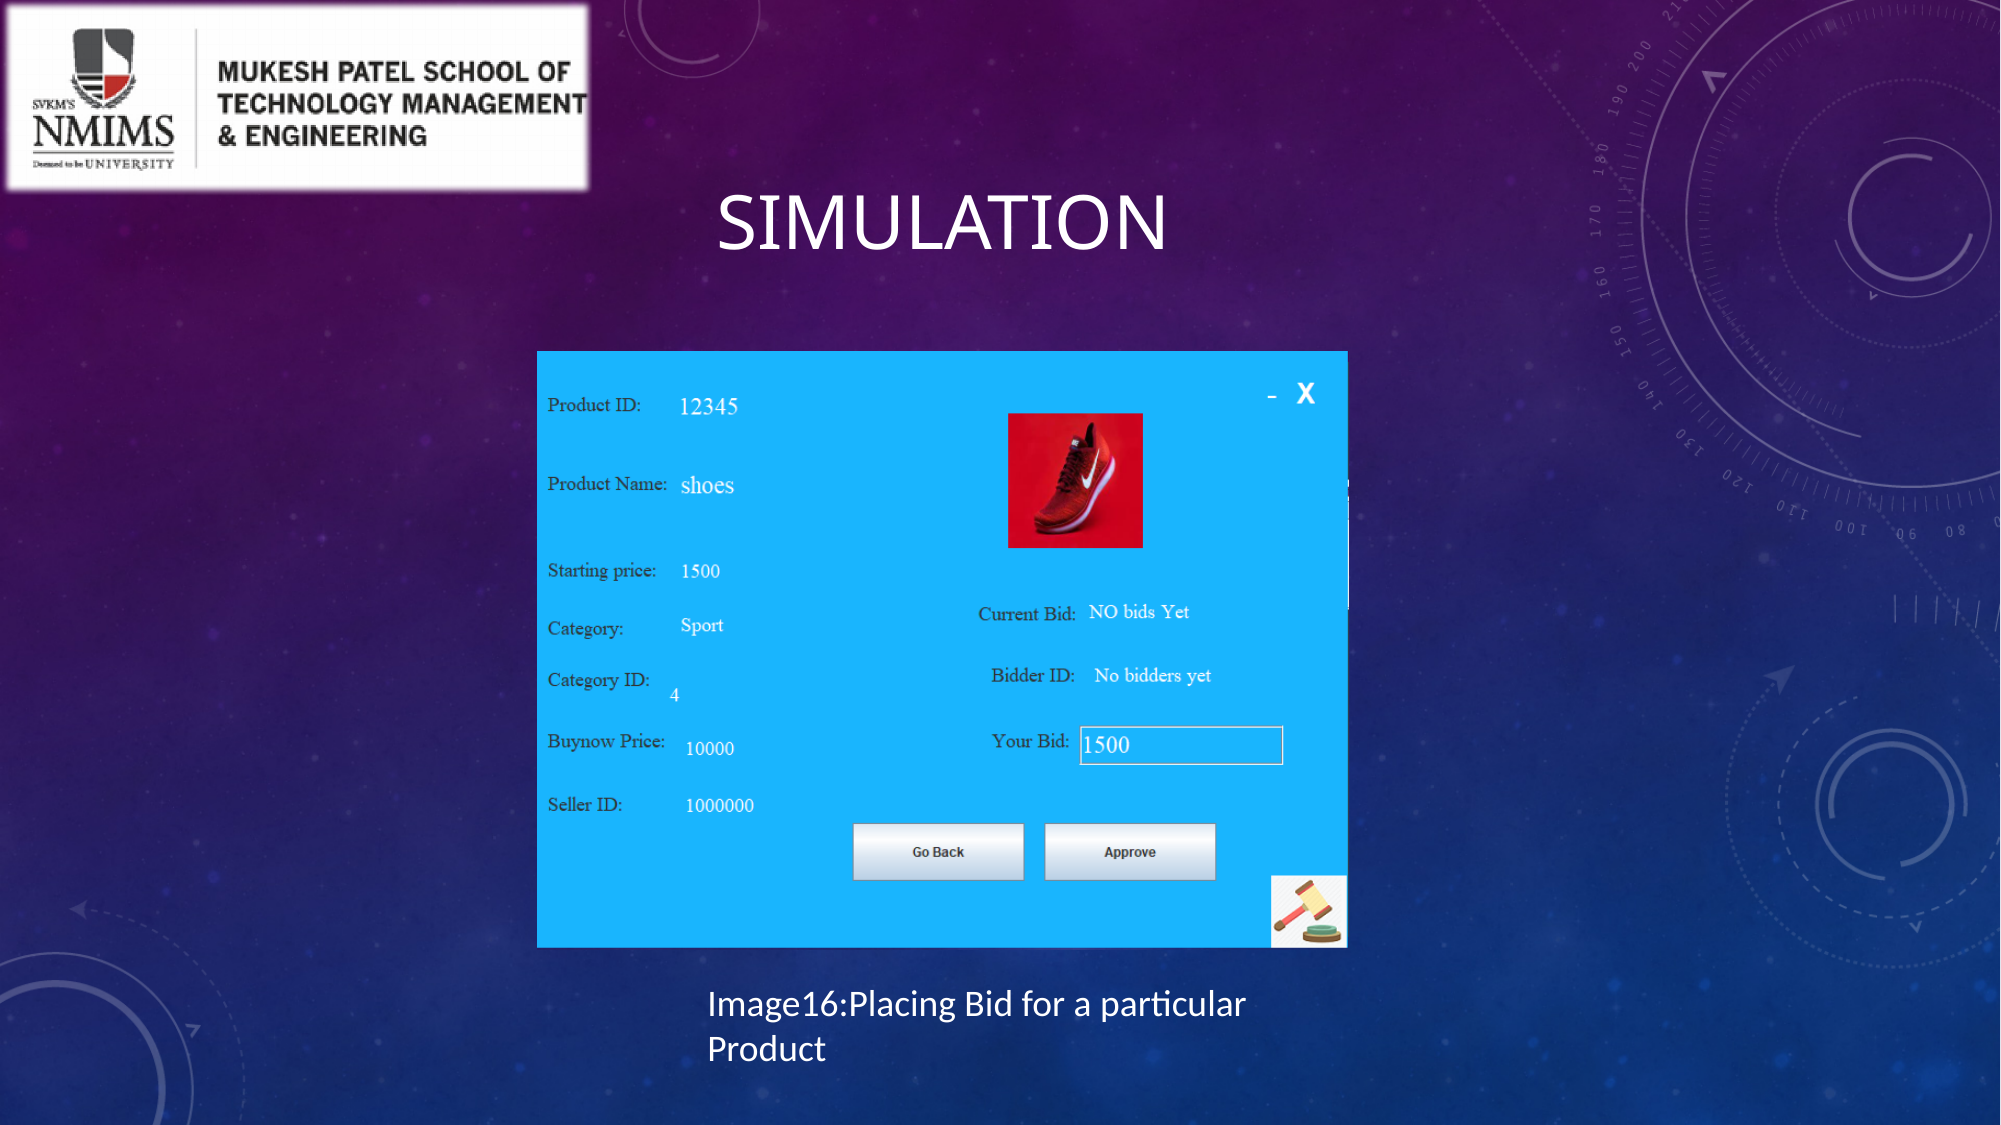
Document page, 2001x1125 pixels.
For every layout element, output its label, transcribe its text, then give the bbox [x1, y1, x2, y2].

title Simulation [112, 99, 1775, 339]
text_box Image16:Placing Bid for a particular Product [692, 971, 1308, 1077]
picture [0, 0, 2001, 1125]
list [537, 350, 1350, 951]
